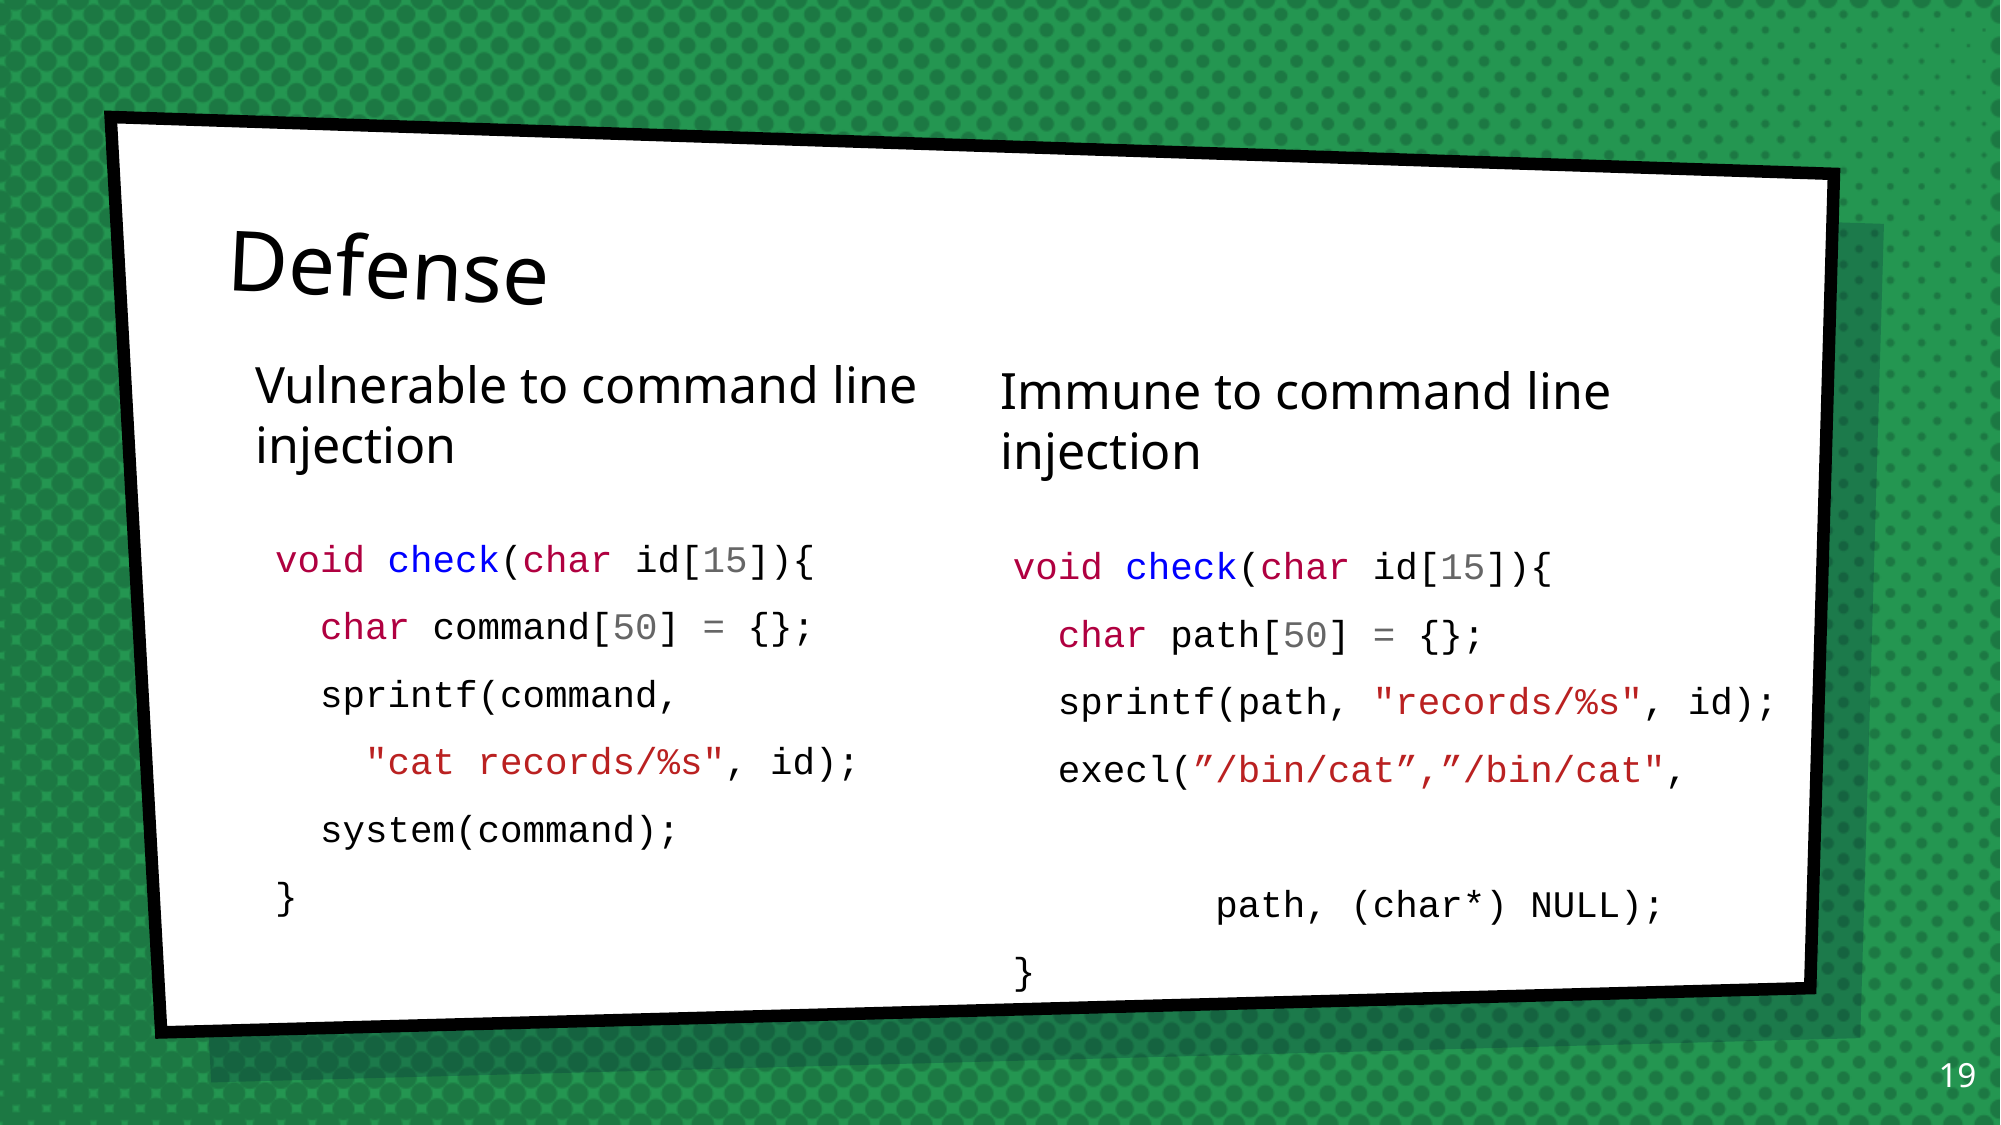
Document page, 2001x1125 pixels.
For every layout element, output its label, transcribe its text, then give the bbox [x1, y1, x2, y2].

text_box void check(char id[15]){ char command[50] = {}; sprintf(command, "cat records/%s", id); system(command); } [260, 505, 984, 925]
slide_number 18 [1871, 1038, 1992, 1125]
list Immune to command line injection [966, 344, 1799, 928]
title Defense [210, 155, 1755, 344]
text_box void check(char id[15]){ char path[50] = {}; sprintf(path, "records/%s", id); execl(”/bin/cat”,”/bin/cat", path, (char*) NULL); } [998, 512, 1831, 1000]
list Vulnerable to command line injection [220, 339, 978, 923]
